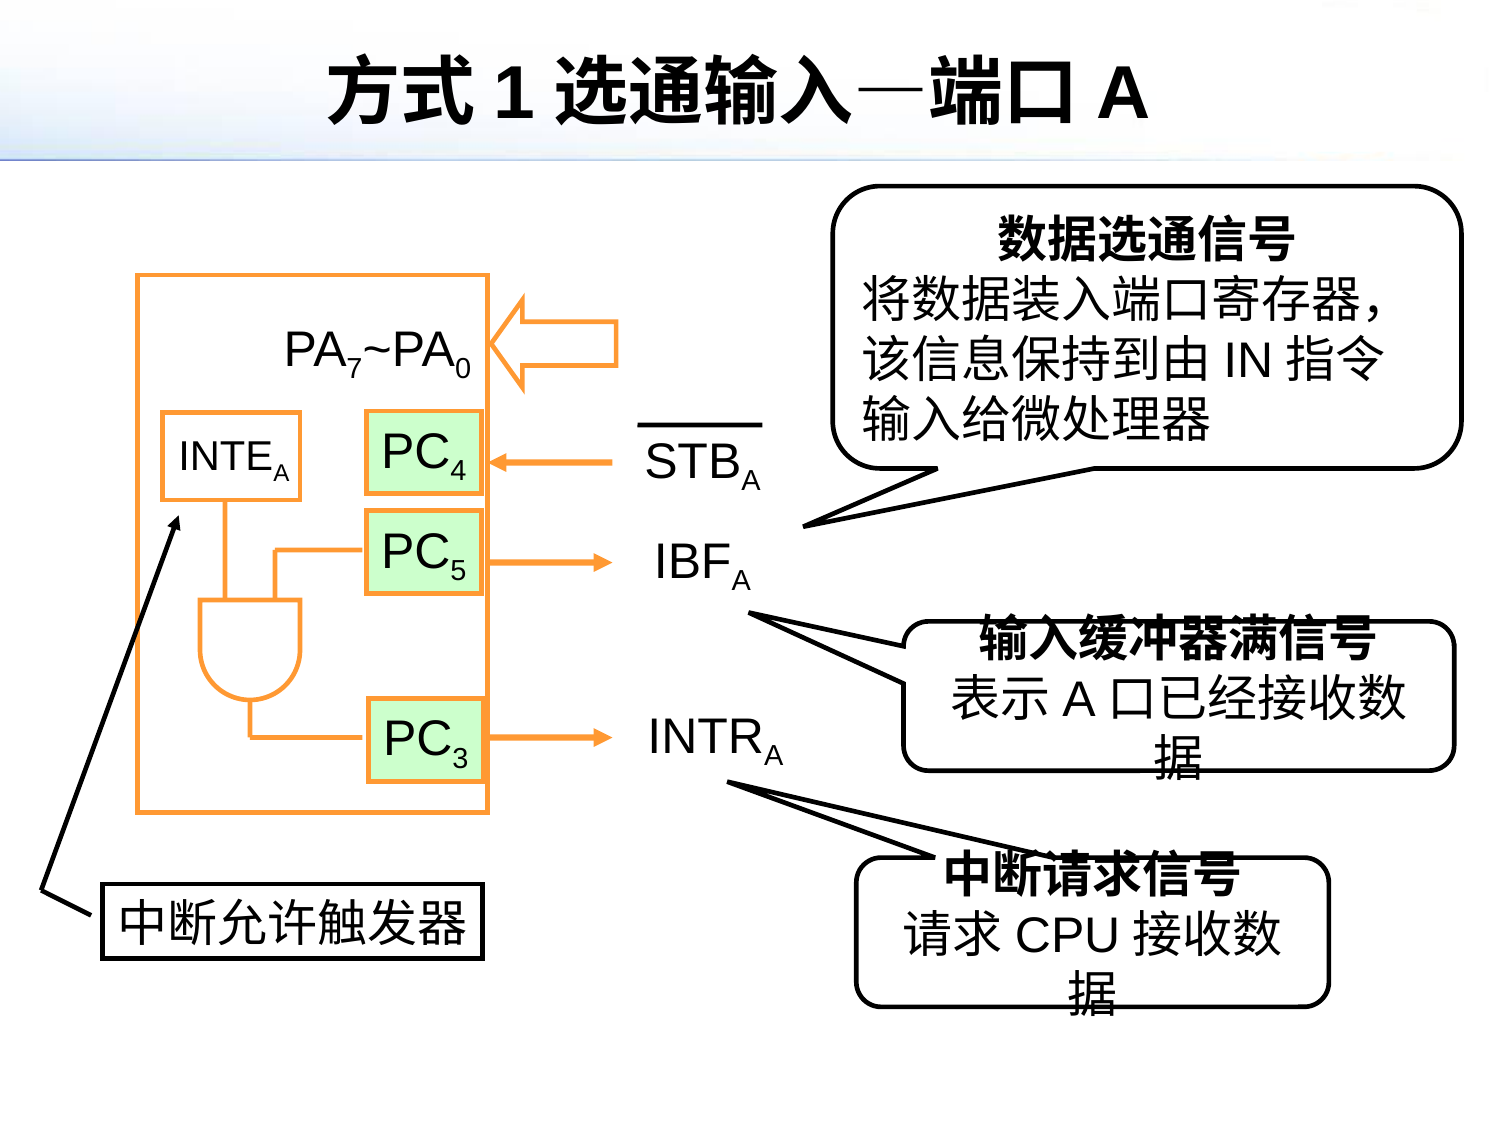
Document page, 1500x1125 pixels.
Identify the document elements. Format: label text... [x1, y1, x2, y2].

text_box 输入缓冲器满信号 表示A口已经接收数据 [804, 621, 1455, 771]
text_box 数据选通信号 将数据装入端口寄存器，该信息保持到由IN指令输入给微处理器 [804, 186, 1462, 527]
text_box 中断请求信号 请求CPU接收数据 [804, 799, 1329, 1007]
picture [0, 0, 1500, 161]
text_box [137, 274, 801, 813]
title 方式1选通输入—端口A [29, 31, 1447, 147]
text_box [40, 515, 486, 962]
